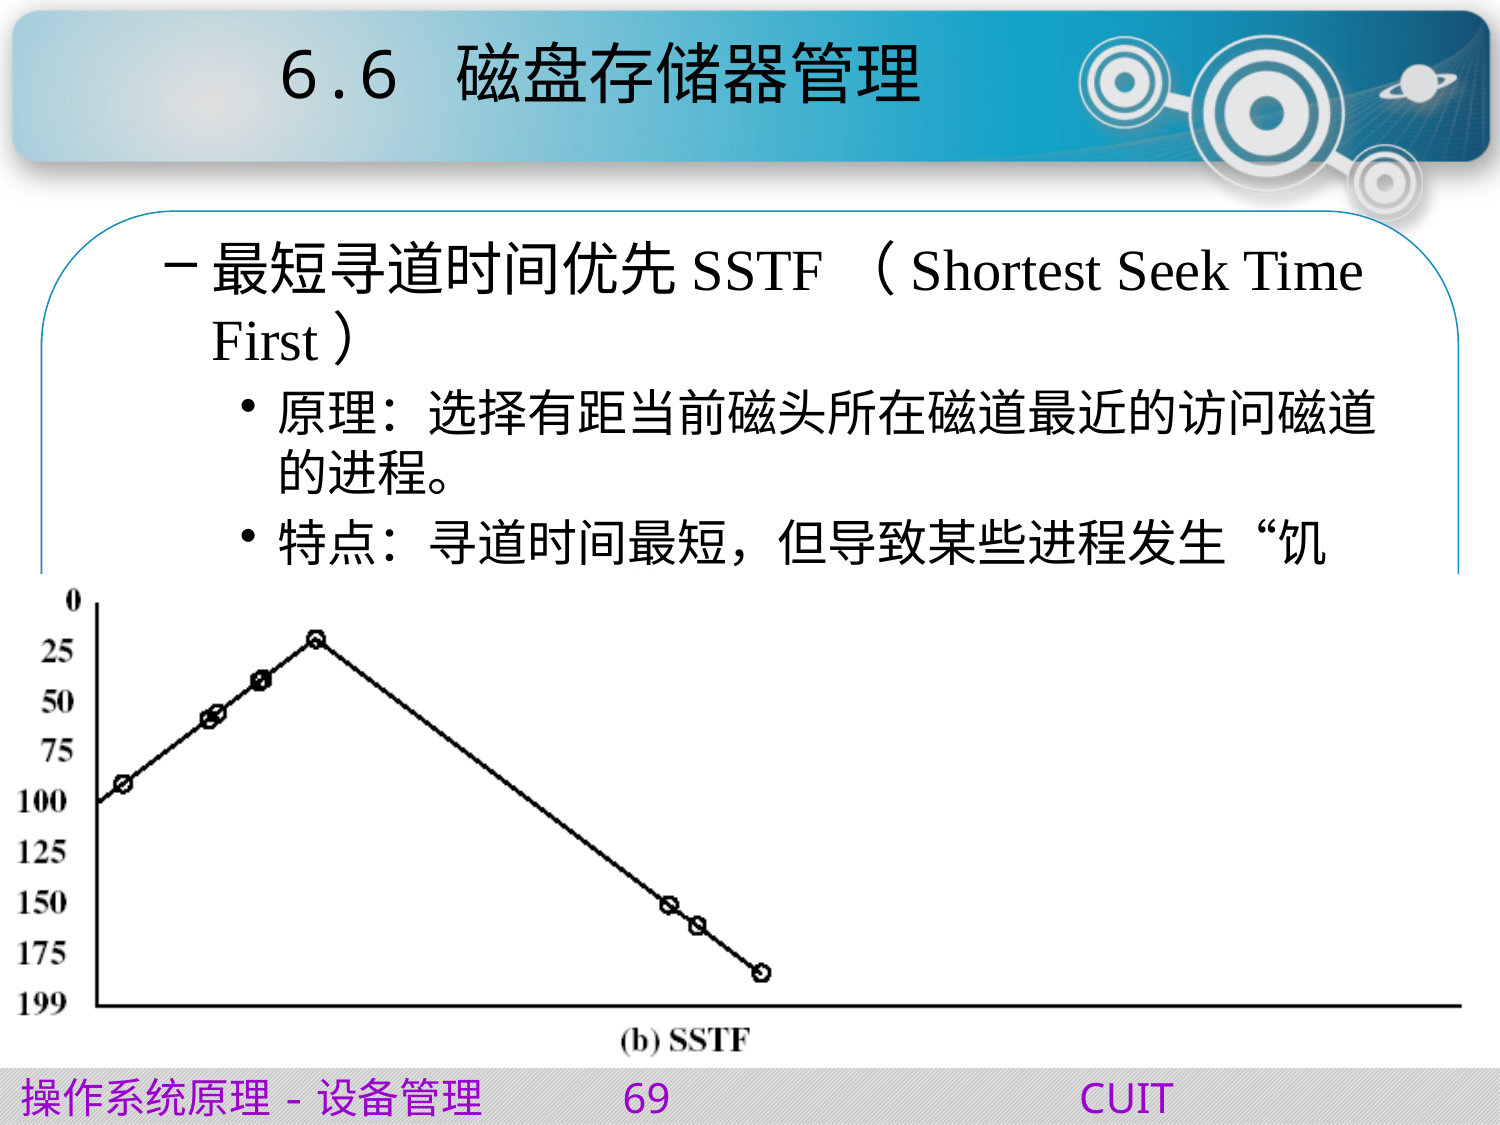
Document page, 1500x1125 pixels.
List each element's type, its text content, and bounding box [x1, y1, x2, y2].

list 最短寻道时间优先SSTF（Shortest Seek Time First） 原理：选择有距当前磁头所在磁道最近的访问磁道的进程。 特点：寻道时间最短，但导致某些进程发生“饥饿”现象。 [75, 224, 1425, 573]
picture [0, 0, 1500, 1068]
title 6.6 磁盘存储器管理 [75, 24, 1128, 212]
